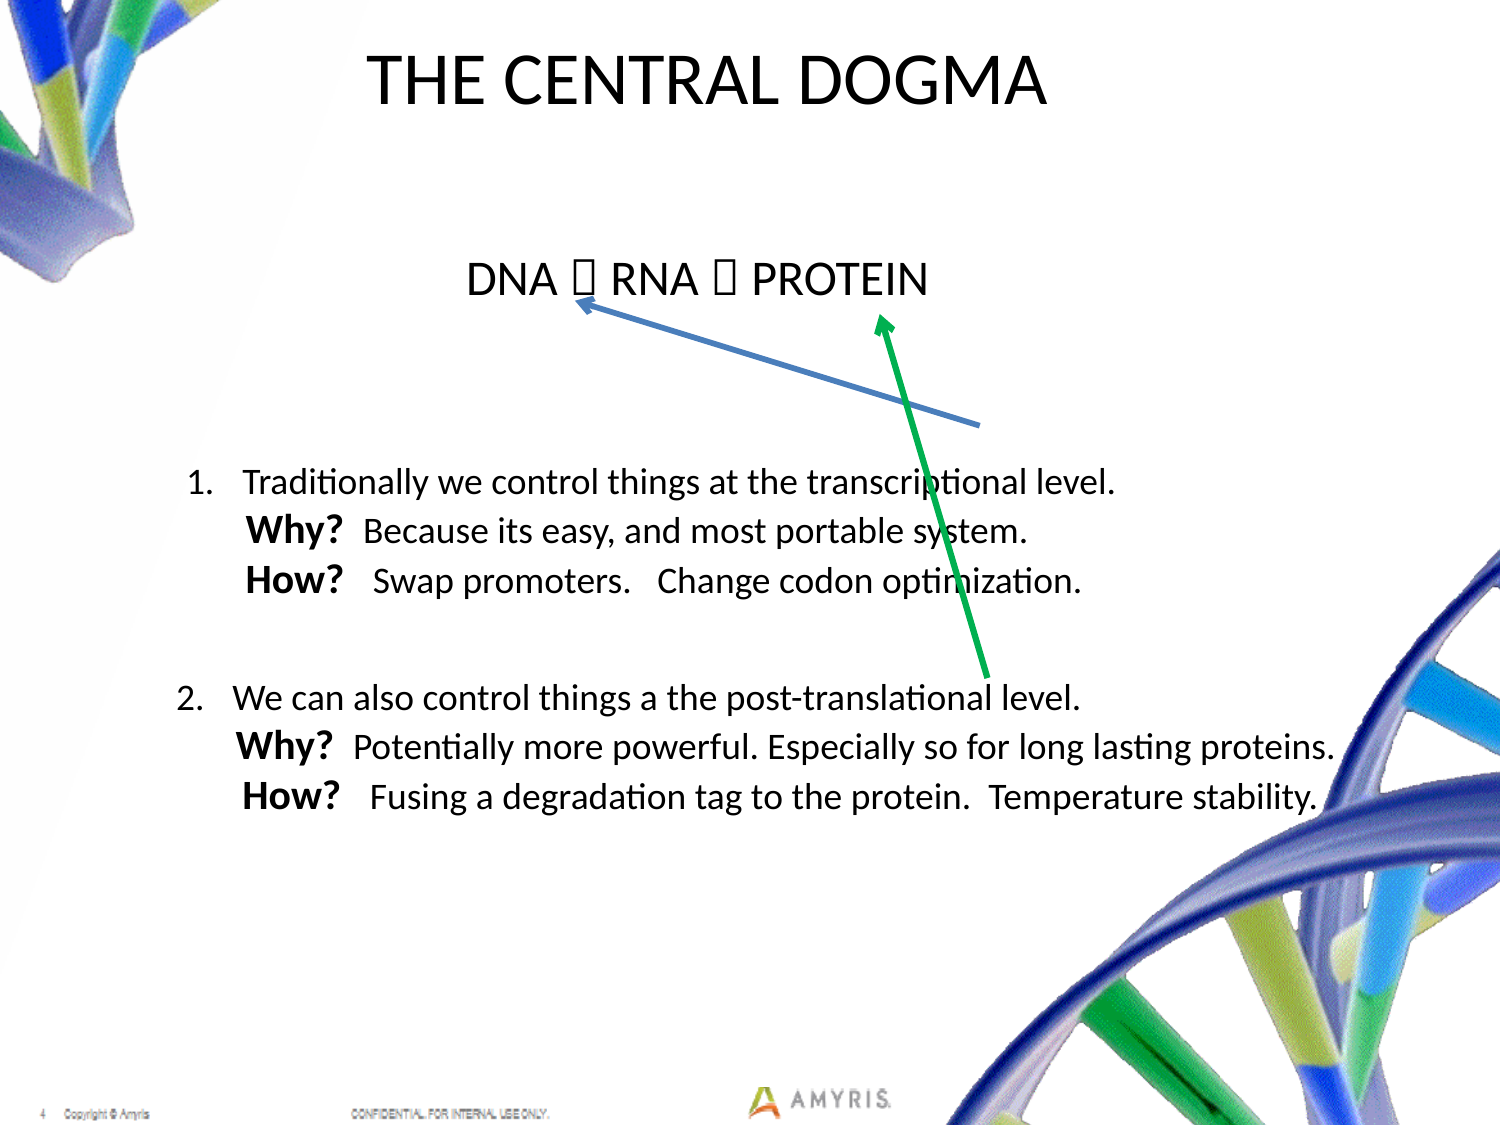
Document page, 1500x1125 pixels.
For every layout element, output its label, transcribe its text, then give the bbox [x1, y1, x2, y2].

text_box DNA  RNA  PROTEIN [451, 238, 945, 313]
text_box Traditionally we control things at the transcriptional level. Why? Because its easy, and most portable system. How? Swap promoters. Change codon optimization. [222, 449, 874, 665]
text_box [879, 313, 988, 679]
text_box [574, 300, 980, 426]
text_box THE CENTRAL DOGMA [321, 22, 1064, 128]
picture [0, 491, 1500, 1125]
picture [0, 0, 366, 968]
text_box We can also control things a the post-translational level. Why? Potentially more powerful. Especially so for long lasting proteins. How? Fusing a degradation tag to the protein. Temperature stability. [161, 665, 336, 871]
text_box Traditionally we control things at the transcriptional level. Why? Because its easy, and most portable system. How? Swap promoters. Change codon optimization. [991, 449, 1404, 490]
